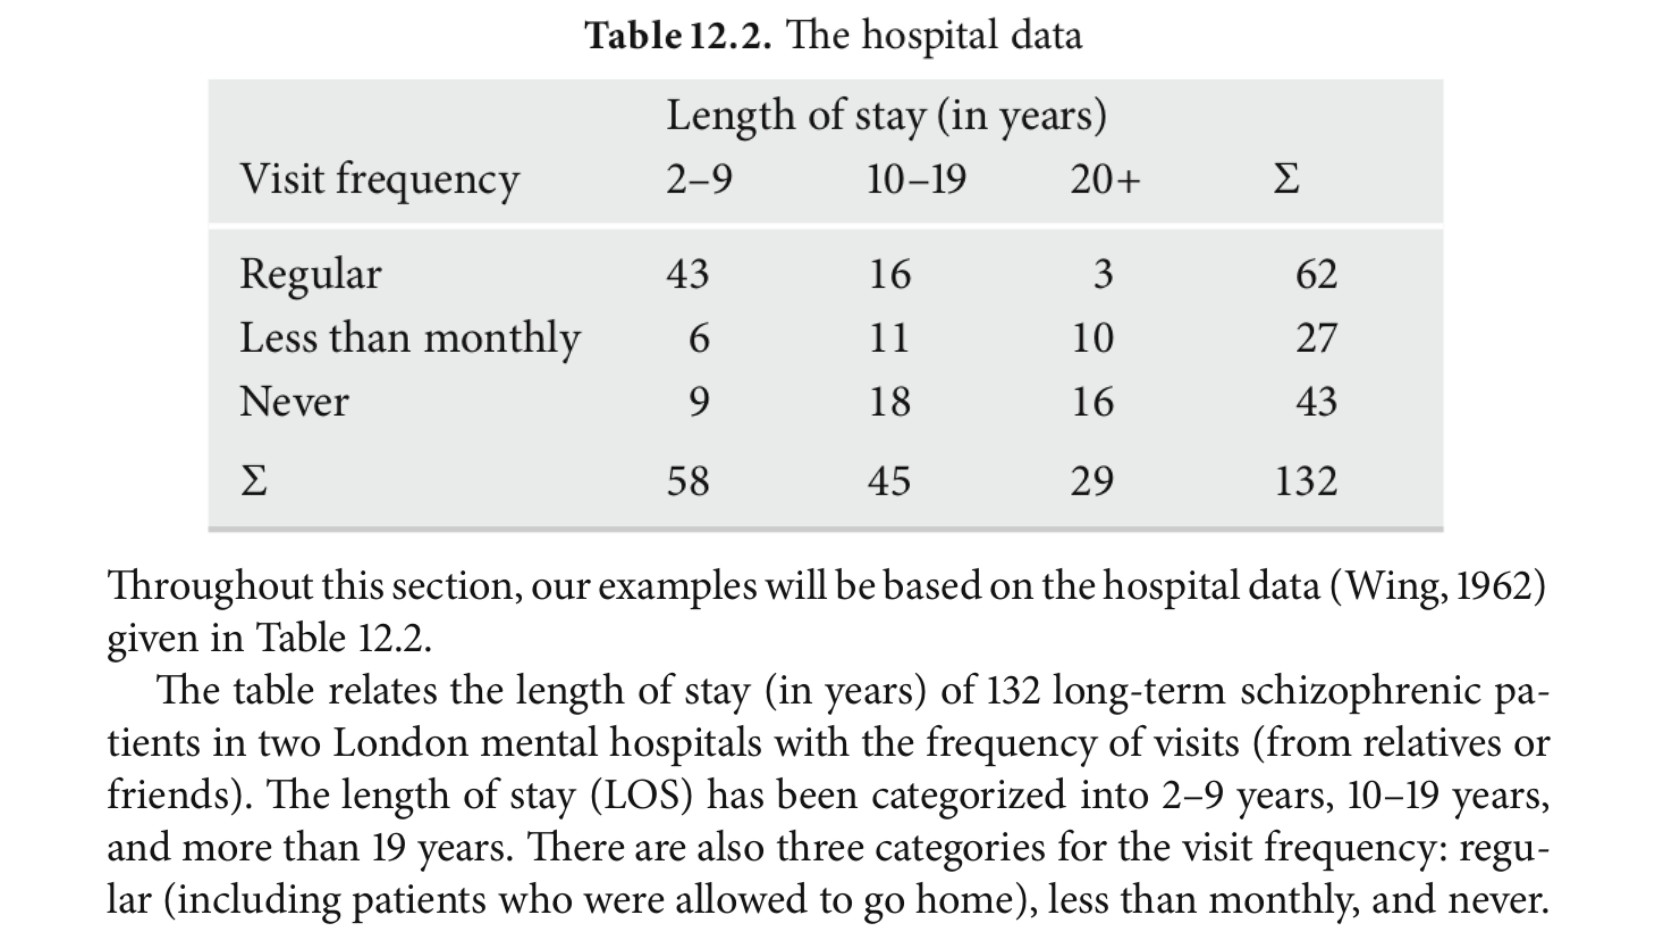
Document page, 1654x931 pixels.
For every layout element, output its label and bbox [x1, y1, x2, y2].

picture [101, 558, 1553, 931]
picture [181, 2, 1473, 552]
